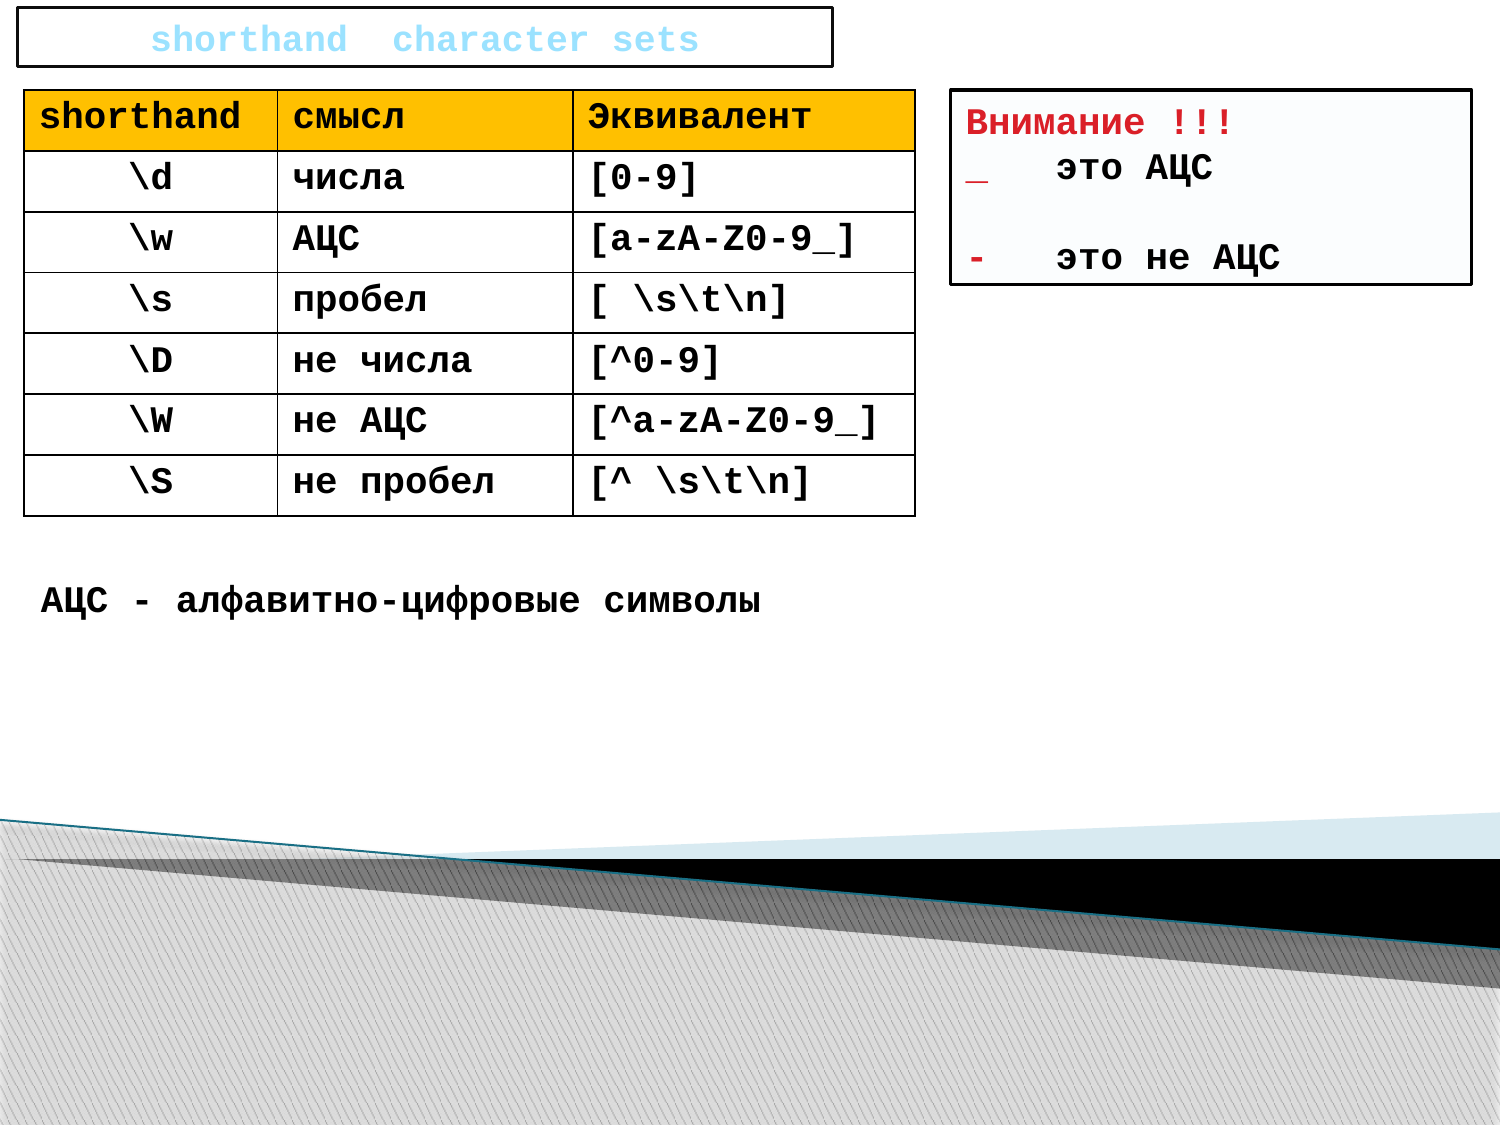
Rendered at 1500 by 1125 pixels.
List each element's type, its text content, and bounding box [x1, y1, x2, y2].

table_cell [ \s\t\n] [574, 273, 914, 332]
table_cell [a-zA-Z0-9_] [574, 213, 914, 272]
table_cell [^a-zA-Z0-9_] [574, 395, 914, 454]
table_cell не числа [278, 334, 572, 393]
table_header shorthand [25, 91, 277, 150]
table_cell \D [25, 334, 277, 393]
table_cell не АЦС [278, 395, 572, 454]
text_box АЦС - алфавитно-цифровые символы [26, 567, 776, 628]
title shorthand сharacter sets [13, 3, 837, 71]
picture [5, 859, 1500, 989]
table_cell \S [25, 456, 277, 515]
table_cell \W [25, 395, 277, 454]
table_cell \s [25, 273, 277, 332]
table_cell \d [25, 152, 277, 211]
table_cell [0-9] [574, 152, 914, 211]
table_cell АЦС [278, 213, 572, 272]
table_cell [^ \s\t\n] [574, 456, 914, 515]
table_cell пробел [278, 273, 572, 332]
table_header Эквивалент [574, 91, 914, 150]
table_cell числа [278, 152, 572, 211]
table_header смысл [278, 91, 572, 150]
table_cell не пробел [278, 456, 572, 515]
table_cell \w [25, 213, 277, 272]
table_cell [^0-9] [574, 334, 914, 393]
text_box Внимание !!! _ это АЦС - это не АЦС [950, 89, 1472, 285]
